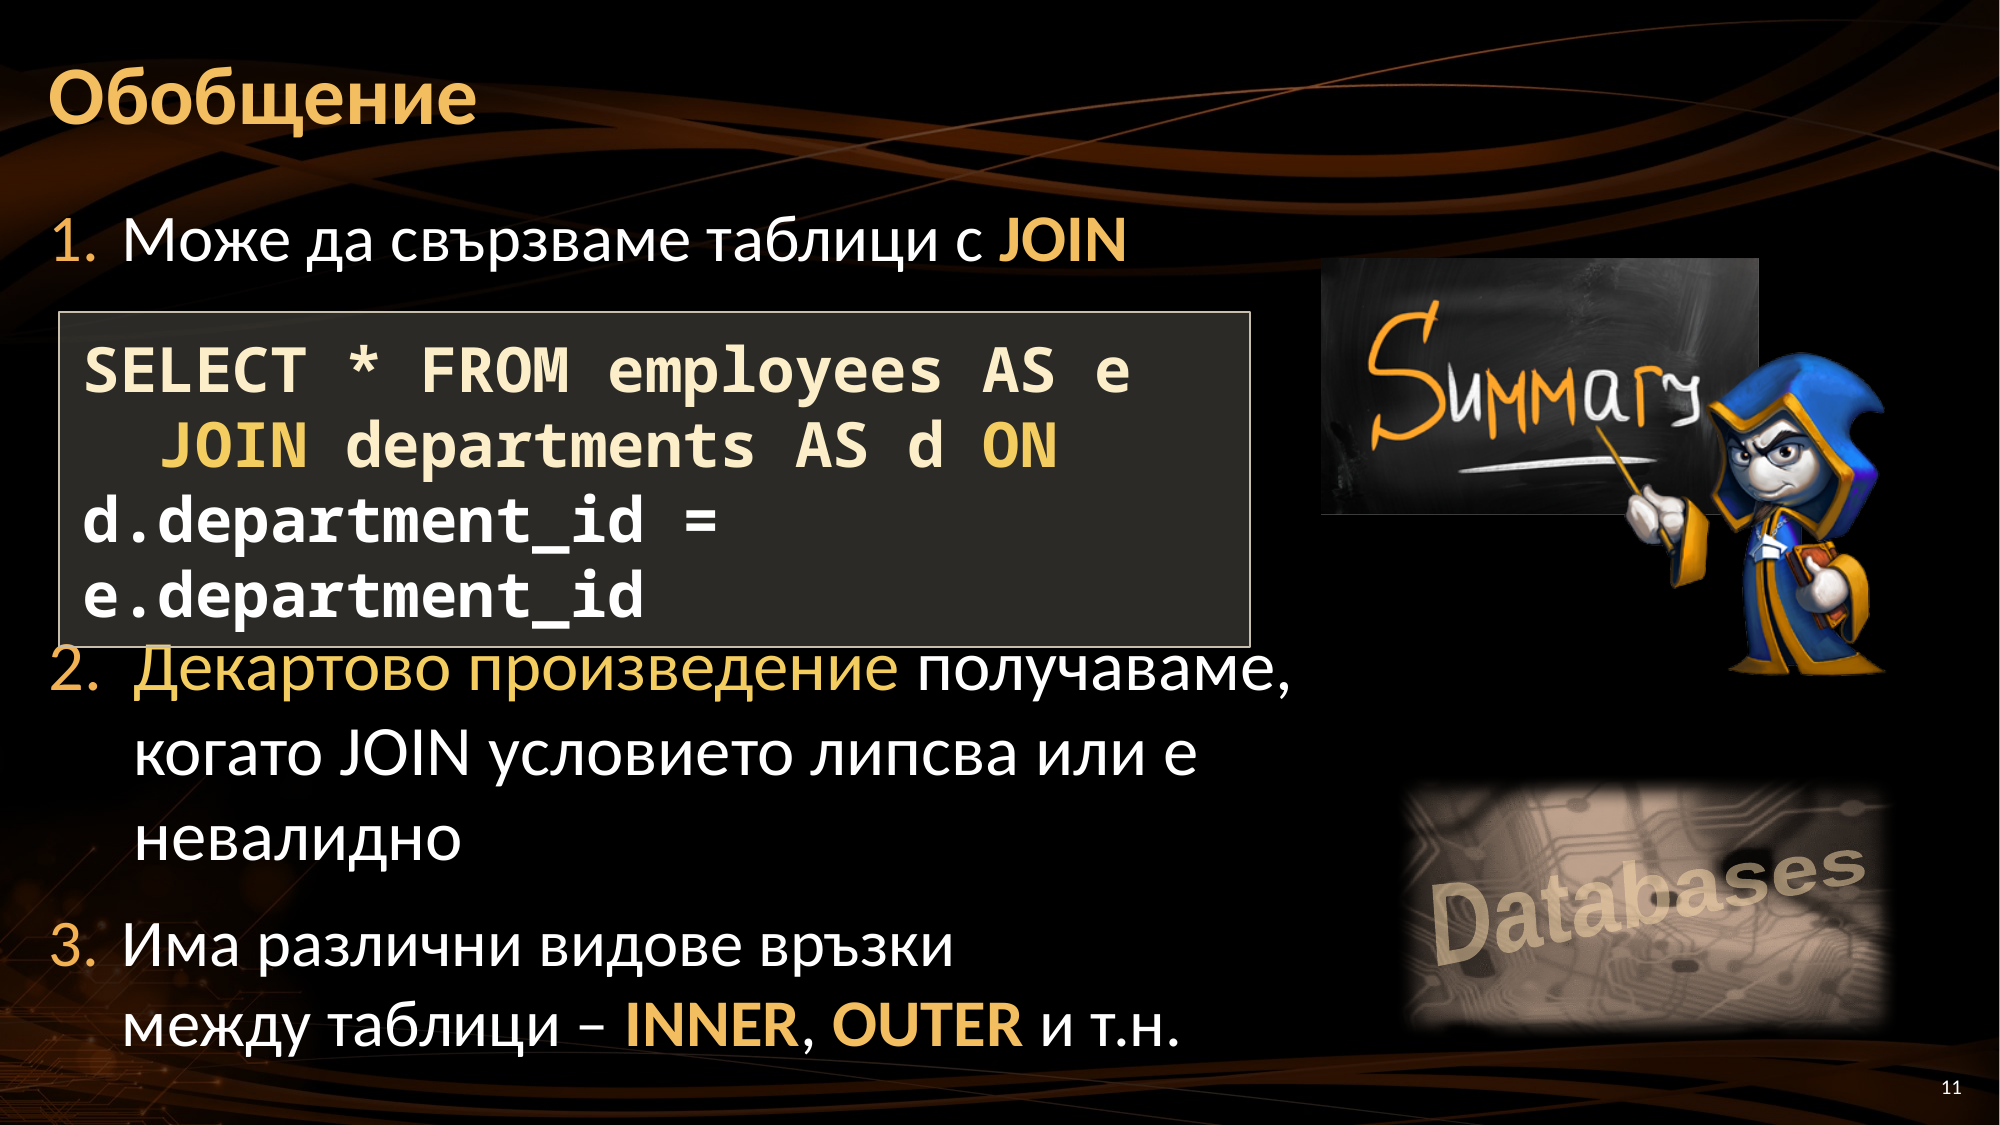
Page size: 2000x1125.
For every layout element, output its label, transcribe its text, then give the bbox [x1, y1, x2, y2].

picture [0, 0, 2000, 1125]
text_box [1394, 773, 1900, 1041]
title Обобщение [30, 6, 1968, 189]
list Може да свързваме таблици с JOIN Декартово произведение получаваме, когато JOIN условието липсва или е невалидно Има различни видове връзки между таблици – INNER, OUTER и т.н. [31, 189, 1968, 1103]
text_box SELECT * FROM employees AS e JOIN departments AS d ON d.department_id = e.department_id [59, 311, 1250, 648]
slide_number 11 [1897, 1070, 1968, 1103]
